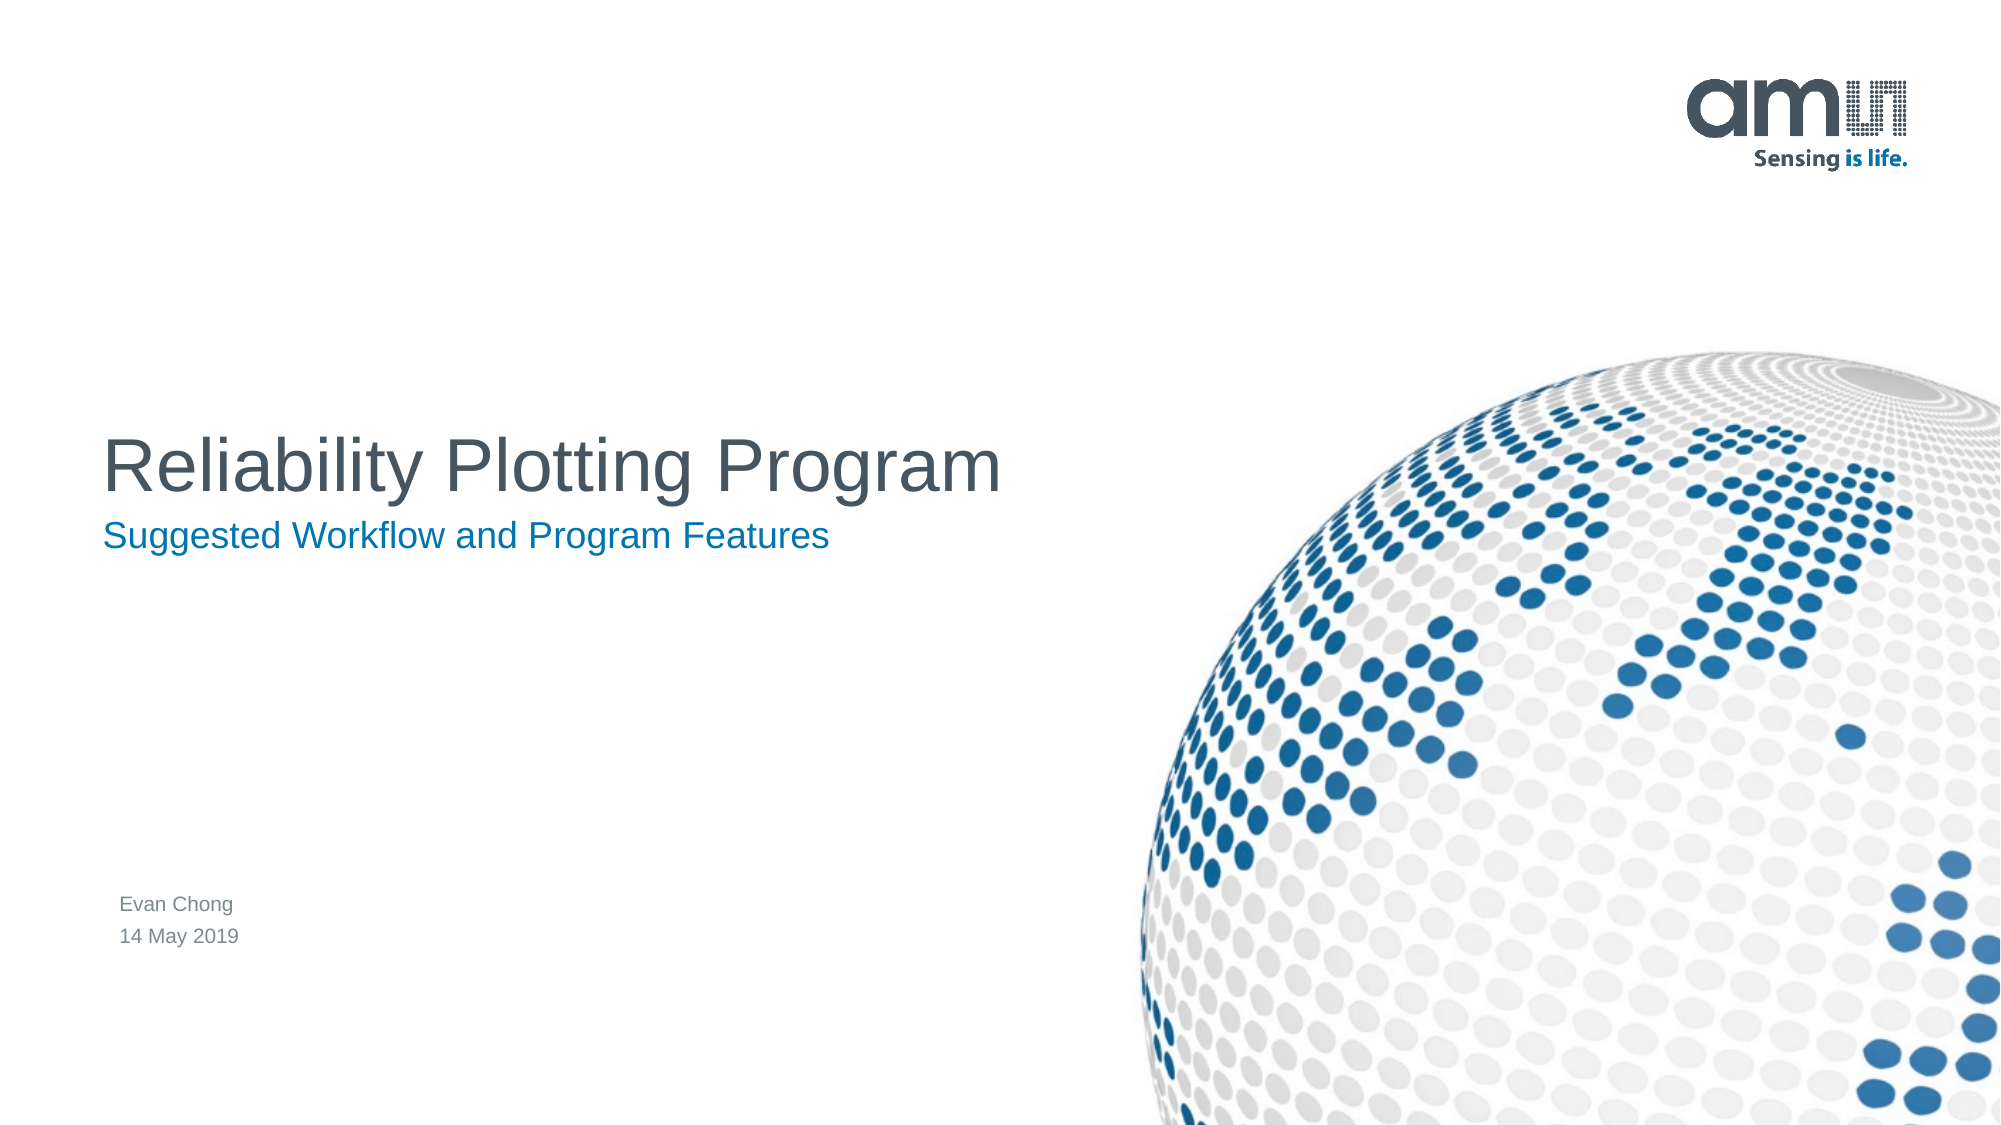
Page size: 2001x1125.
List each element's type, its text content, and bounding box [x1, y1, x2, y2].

list Suggested Workflow and Program Features [87, 504, 1059, 565]
list Evan Chong 14 May 2019 [104, 882, 719, 1059]
picture [905, 324, 2001, 1125]
picture [1685, 78, 1910, 172]
list Reliability Plotting Program [87, 409, 1088, 504]
